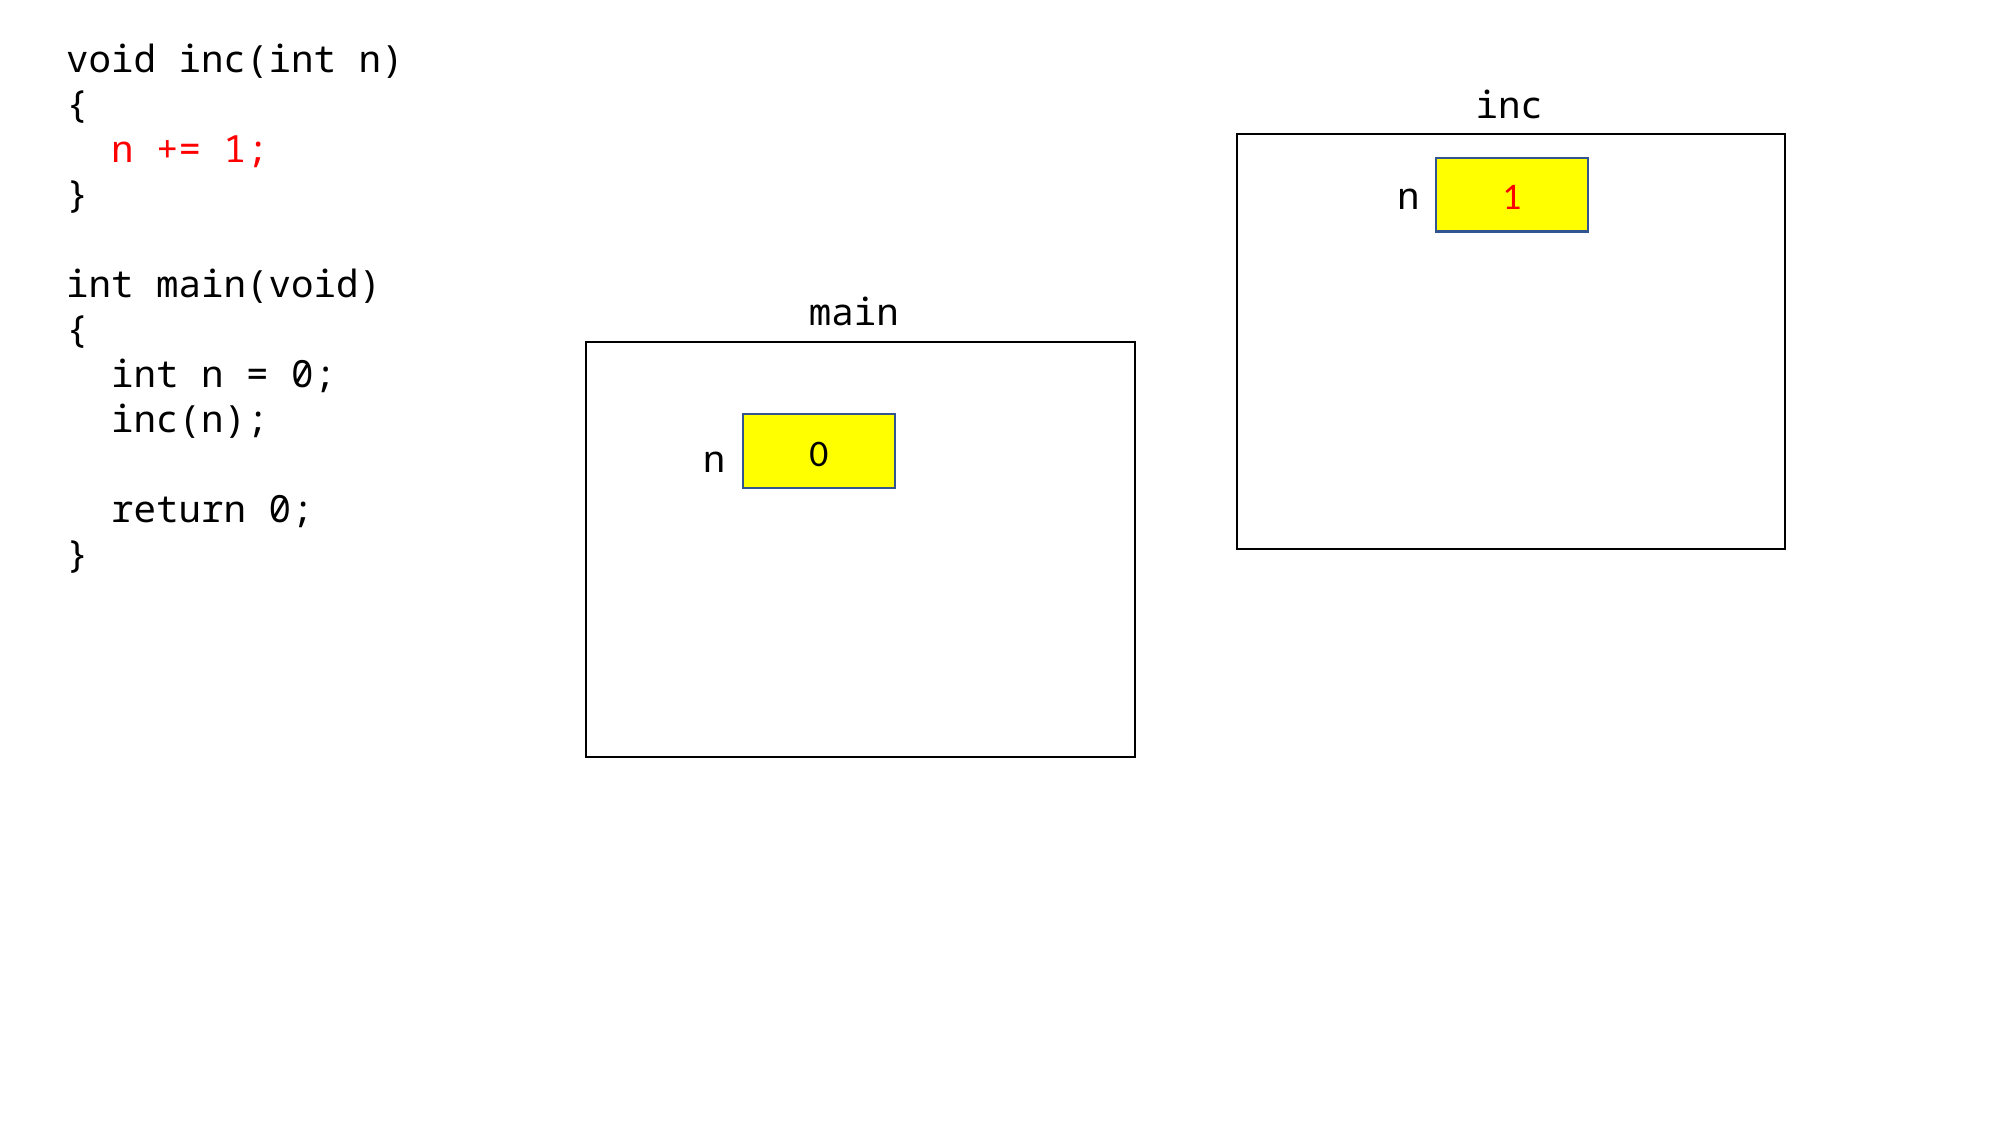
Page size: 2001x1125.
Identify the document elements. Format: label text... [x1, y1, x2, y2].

text_box main [794, 280, 927, 341]
text_box n [688, 427, 750, 487]
text_box void inc(int n) { n += 1; } int main(void) { int n = 0; inc(n); return 0; } [51, 27, 743, 583]
text_box 0 [742, 413, 896, 489]
text_box [585, 341, 1136, 758]
text_box inc [1460, 73, 1561, 134]
text_box n [1382, 164, 1445, 225]
text_box [1236, 133, 1786, 550]
text_box 1 [1435, 157, 1589, 233]
